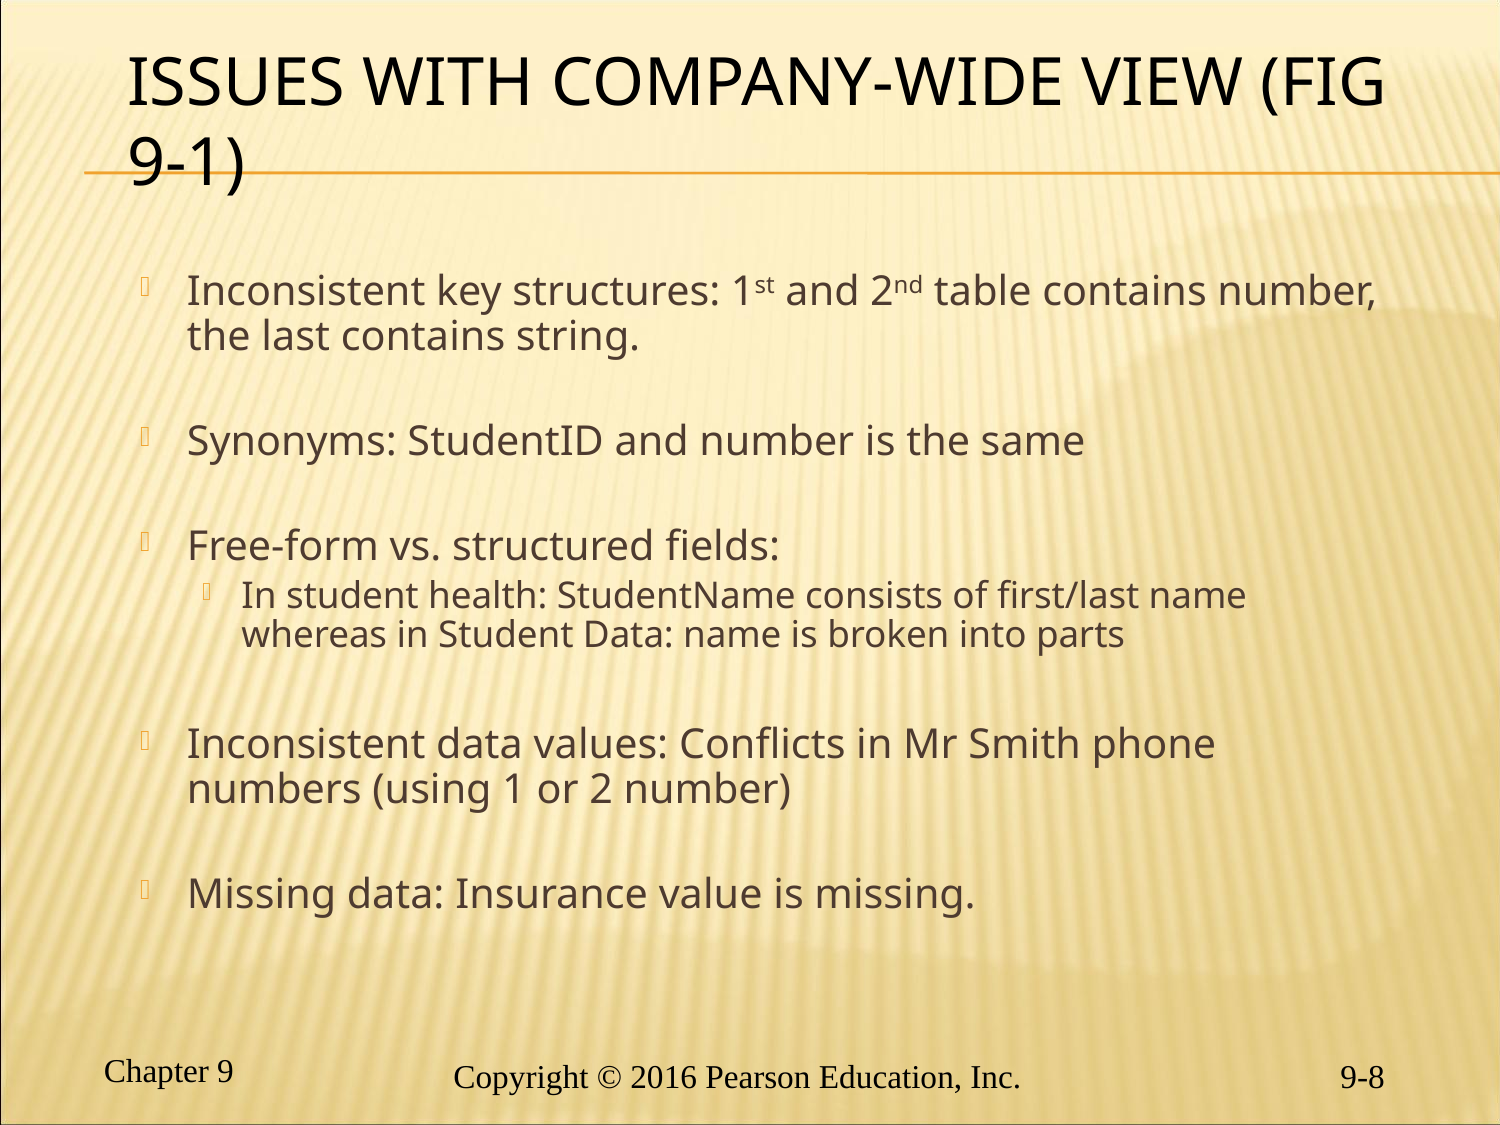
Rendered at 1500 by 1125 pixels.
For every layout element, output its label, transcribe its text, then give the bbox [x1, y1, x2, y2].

picture [0, 0, 1500, 1125]
list Inconsistent key structures: 1st and 2nd table contains number, the last contains string. Synonyms: StudentID and number is the same Free-form vs. structured fields: In student health: StudentName consists of first/last name whereas in Student Data: name is broken into parts Inconsistent data values: Conflicts in Mr Smith phone numbers (using 1 or 2 number) Missing data: Insurance value is missing. [125, 262, 1400, 938]
title Issues with Company-Wide View (FIG 9-1) [112, 24, 1438, 213]
